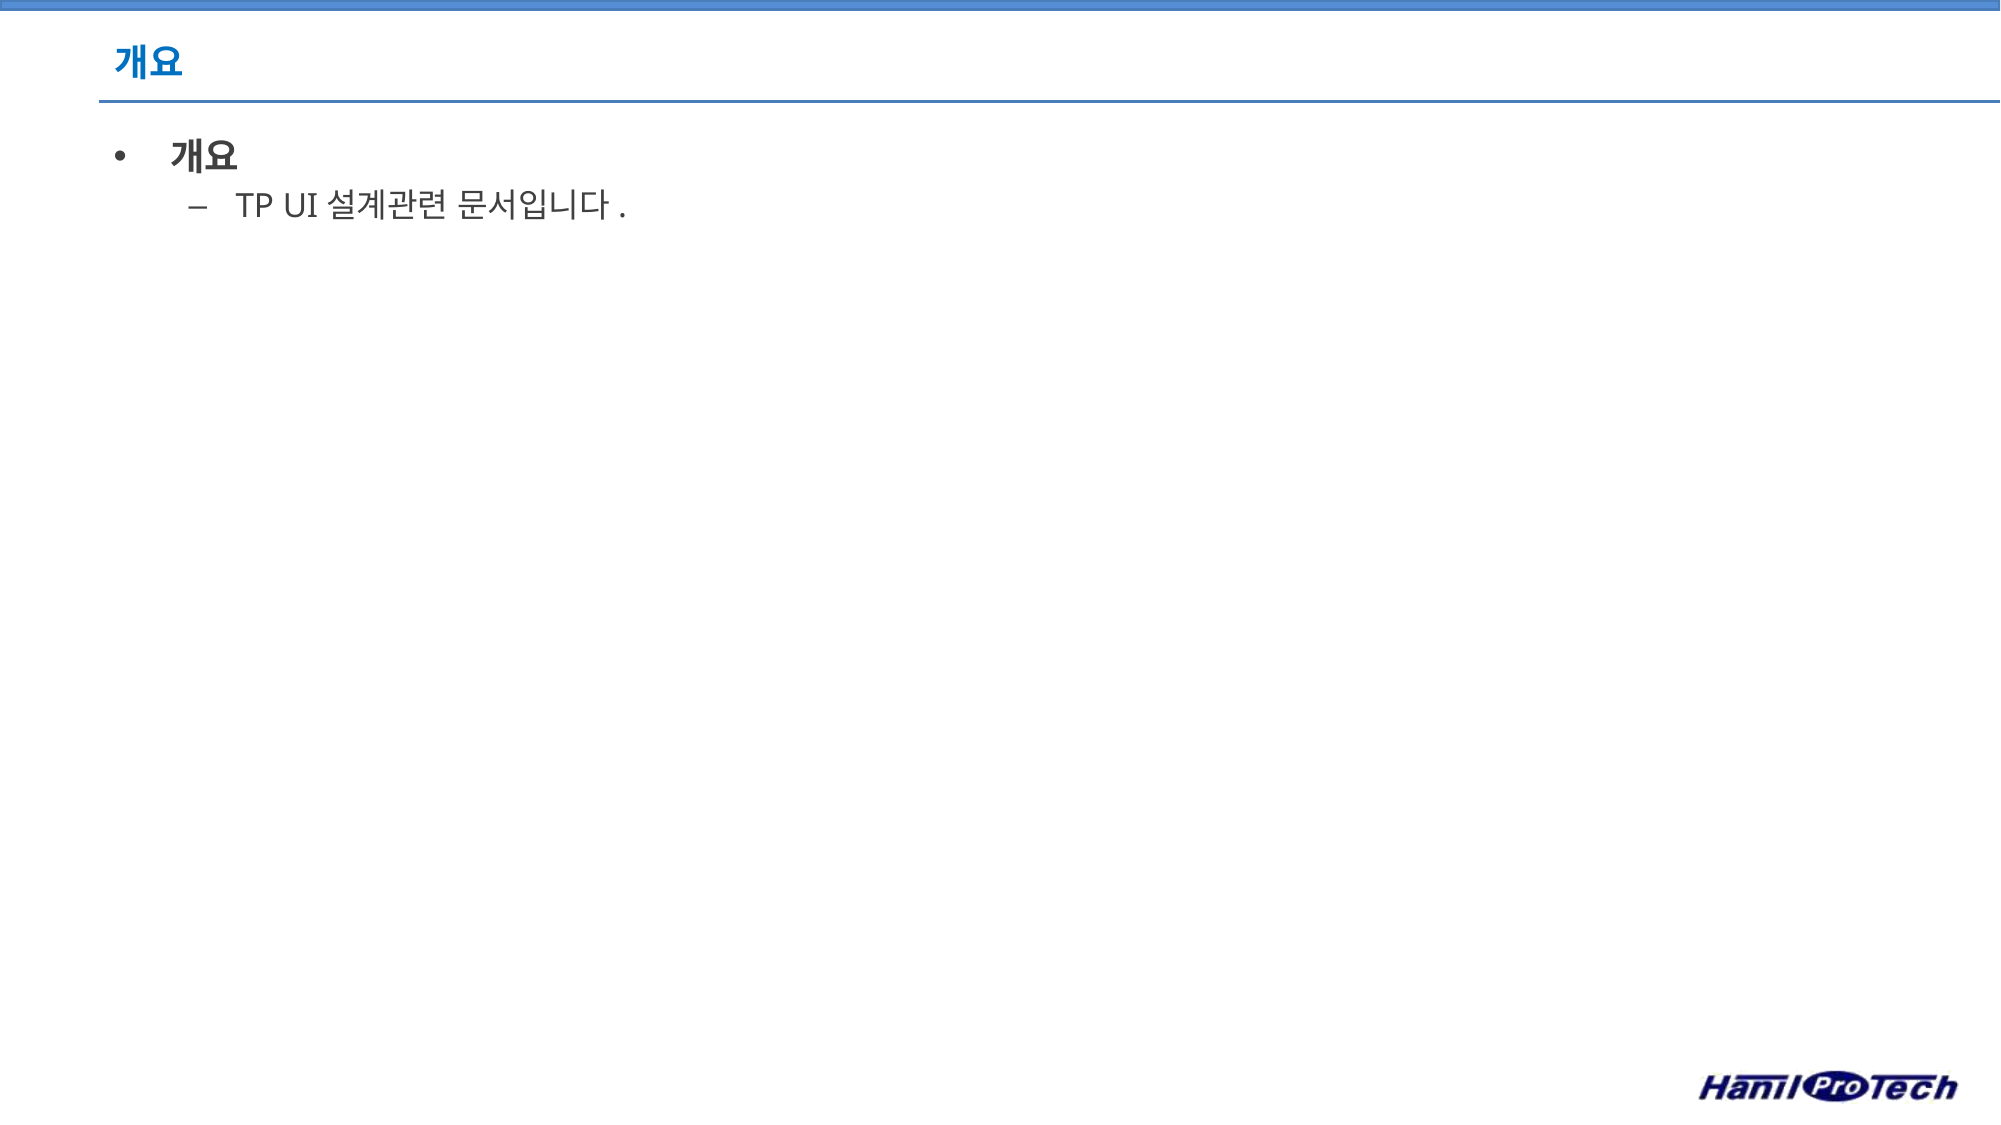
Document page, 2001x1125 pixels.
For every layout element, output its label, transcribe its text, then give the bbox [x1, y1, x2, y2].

title 개요 [99, 33, 1900, 90]
list 개요 TP UI설계관련 문서입니다. [98, 125, 1916, 1047]
picture [1697, 1070, 1959, 1104]
